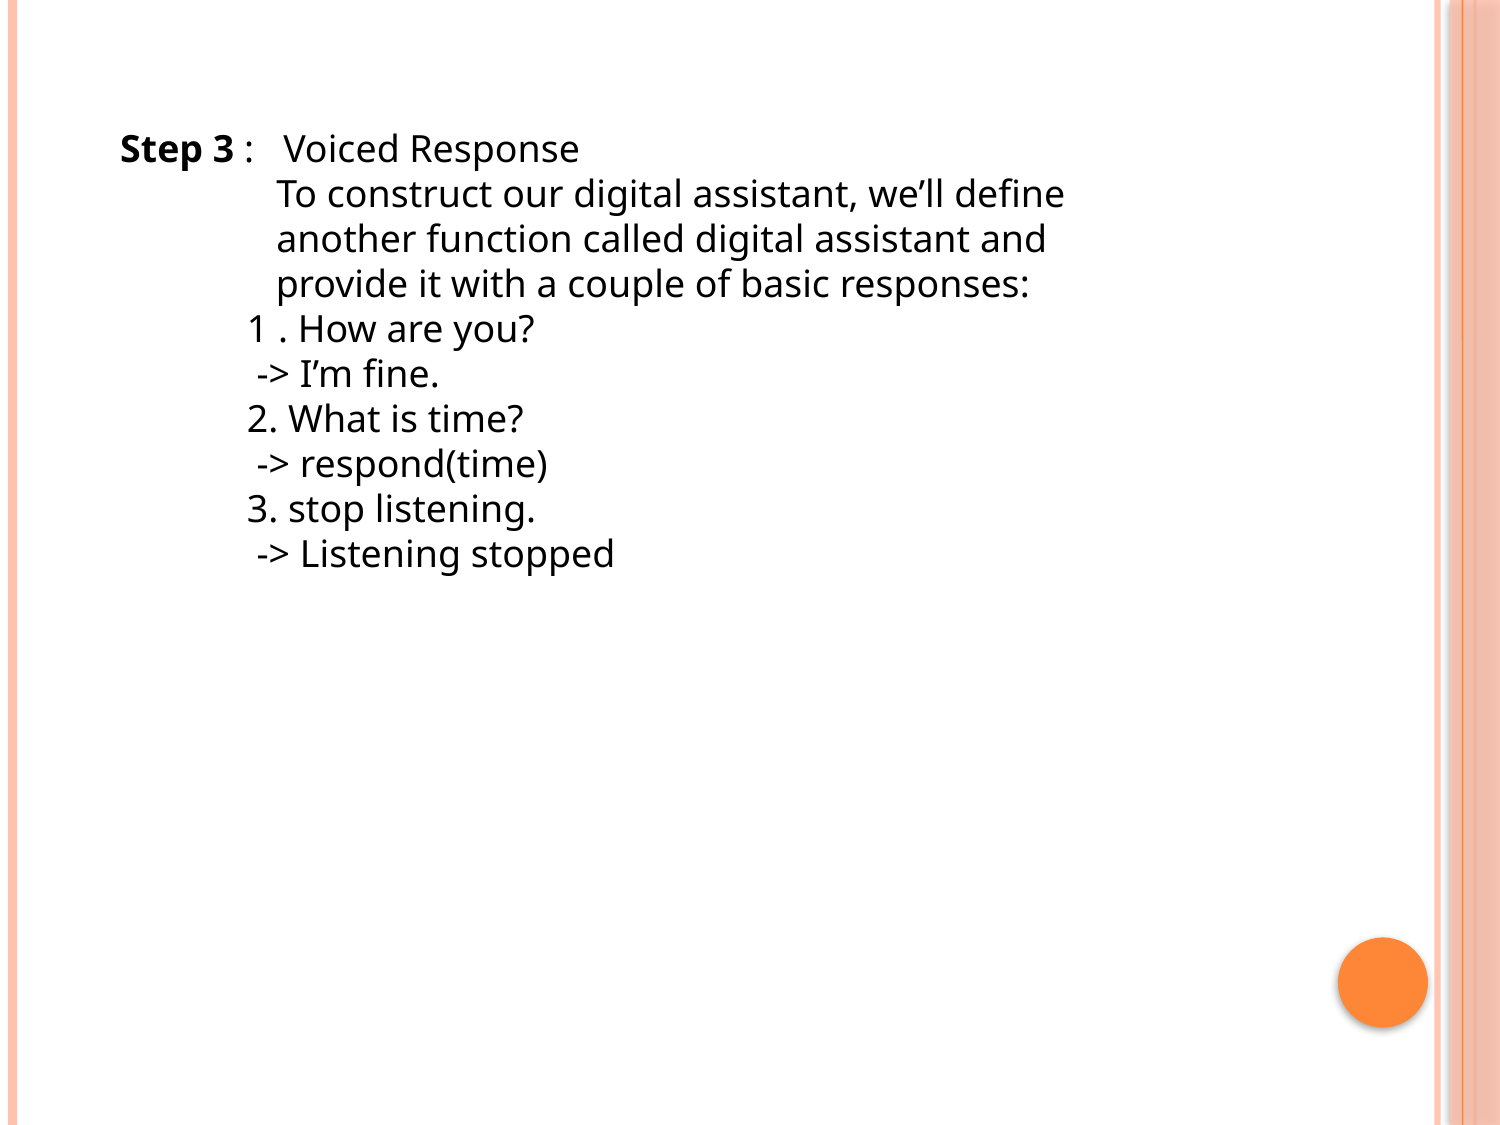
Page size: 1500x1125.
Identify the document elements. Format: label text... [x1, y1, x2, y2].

text_box Step 3 : Voiced Response To construct our digital assistant, we’ll define another function called digital assistant and provide it with a couple of basic responses: 1 . How are you? -> I’m fine. 2. What is time? -> respond(time) 3. stop listening. -> Listening stopped [105, 117, 1207, 627]
